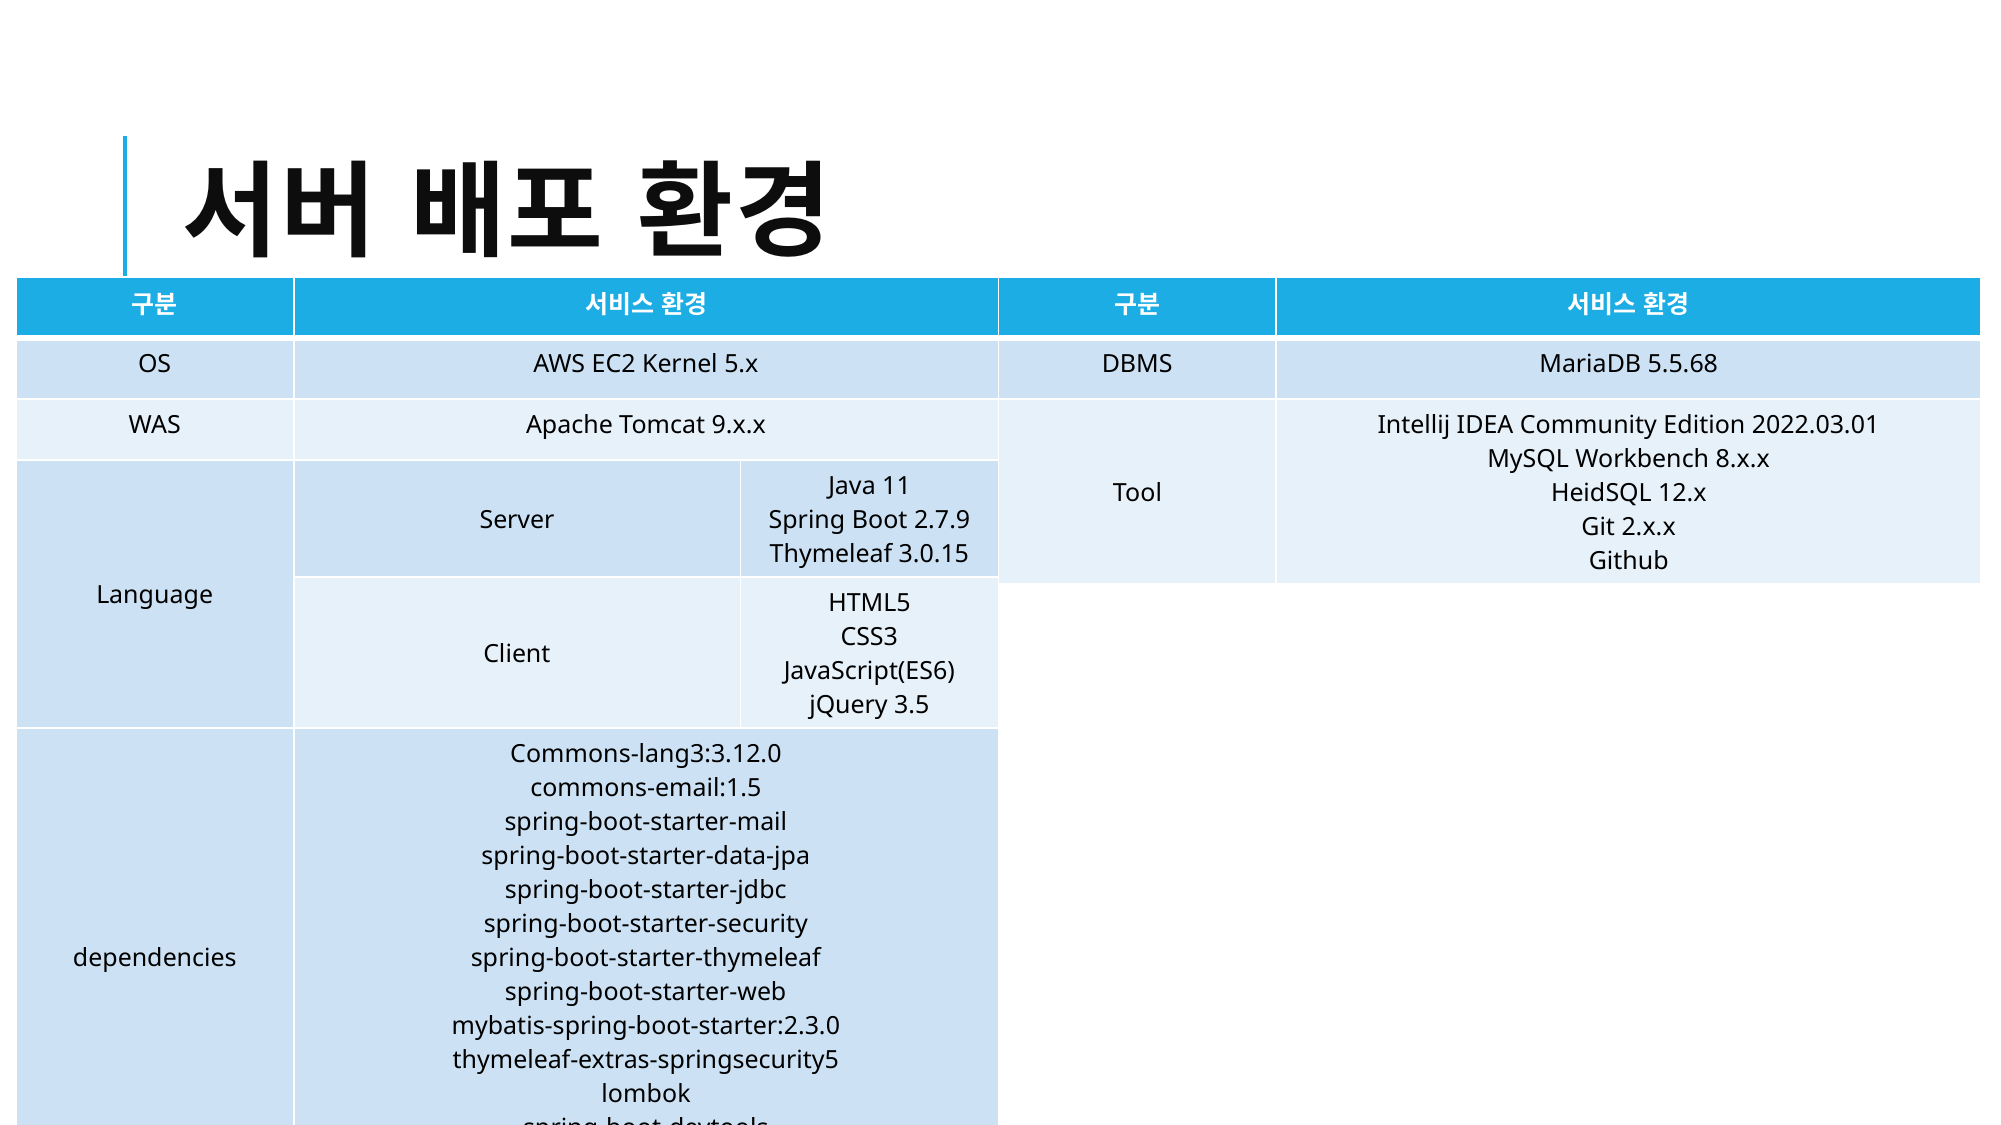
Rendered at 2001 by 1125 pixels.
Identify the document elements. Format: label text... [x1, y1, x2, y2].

table_cell HTML5 CSS3 JavaScript(ES6) jQuery 3.5 [741, 578, 998, 727]
table_cell Language [17, 461, 293, 727]
table_cell Apache Tomcat 9.x.x [295, 400, 998, 459]
table_cell Commons-lang3:3.12.0 commons-email:1.5 spring-boot-starter-mail spring-boot-starter-data-jpa spring-boot-starter-jdbc spring-boot-starter-security spring-boot-starter-thymeleaf spring-boot-starter-web mybatis-spring-boot-starter:2.3.0 thymeleaf-extras-springsecurity5 lombok spring-boot-devtools mysql-connector-j [295, 729, 998, 1125]
table_cell DBMS [999, 341, 1275, 398]
table_cell Intellij IDEA Community Edition 2022.03.01 MySQL Workbench 8.x.x HeidSQL 12.x Git 2.x.x Github [1277, 400, 1980, 583]
table_header 구분 [17, 278, 293, 335]
table_cell MariaDB 5.5.68 [1277, 341, 1980, 398]
table_cell Client [295, 578, 740, 727]
title 서버 배포 환경 [168, 96, 1763, 276]
table_cell Tool [999, 400, 1275, 583]
table_cell OS [17, 341, 293, 398]
table_header 서비스 환경 [1277, 278, 1980, 335]
table_cell dependencies [17, 729, 293, 1125]
table_cell WAS [17, 400, 293, 459]
table_header 구분 [999, 278, 1275, 335]
table_cell AWS EC2 Kernel 5.x [295, 341, 998, 398]
table_cell Server [295, 461, 740, 576]
table_cell Java 11 Spring Boot 2.7.9 Thymeleaf 3.0.15 [741, 461, 998, 576]
table_header 서비스 환경 [295, 278, 998, 335]
